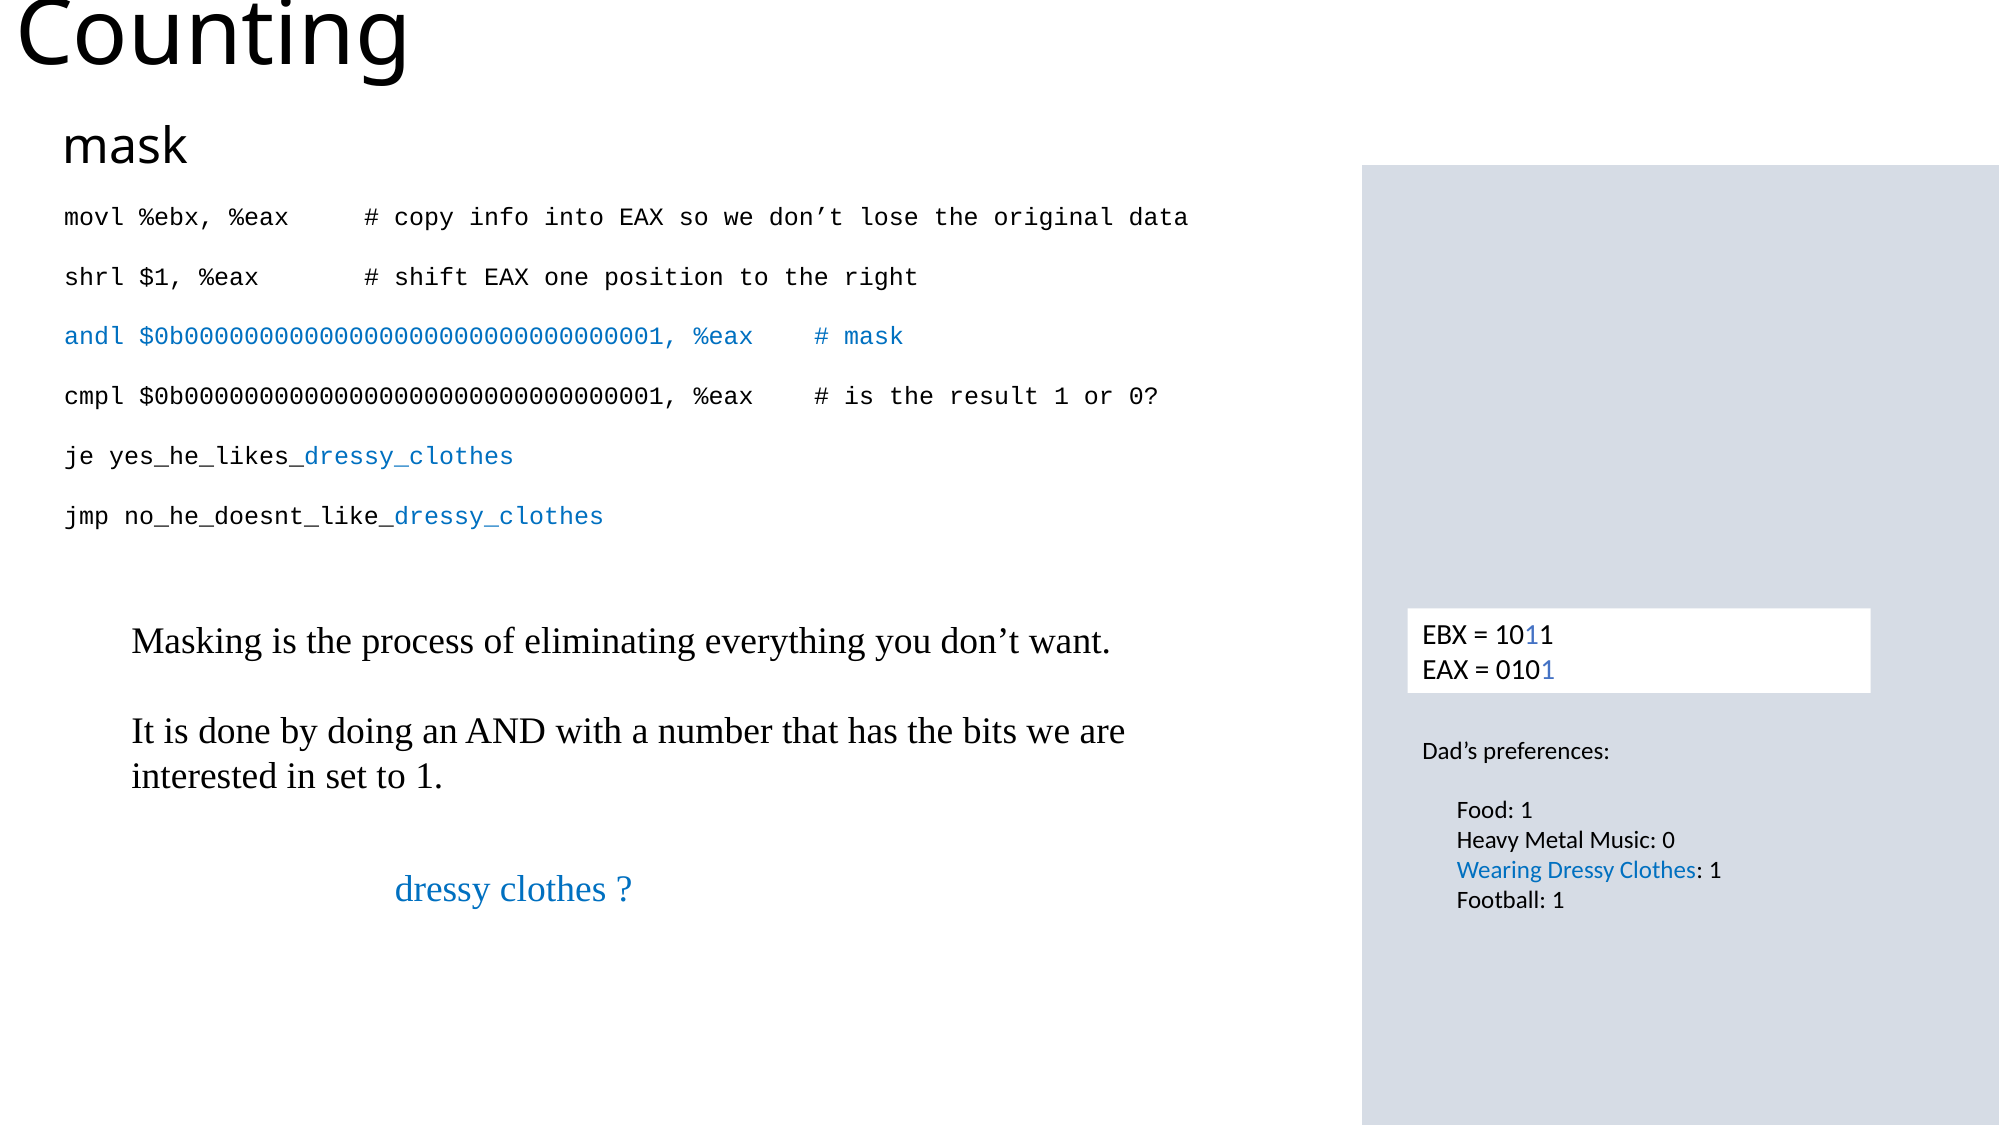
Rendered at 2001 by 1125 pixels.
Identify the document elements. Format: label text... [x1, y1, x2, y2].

text_box movl %ebx, %eax # copy info into EAX so we don’t lose the original data shrl $1, %eax # shift EAX one position to the right andl $0b00000000000000000000000000000001, %eax # mask cmpl $0b00000000000000000000000000000001, %eax # is the result 1 or 0? je yes_he_likes_dressy_clothes jmp no_he_doesnt_like_dressy_clothes [49, 193, 1362, 537]
text_box Counting mask [0, 0, 2000, 193]
text_box Dad’s preferences: Food: 1 Heavy Metal Music: 0 Wearing Dressy Clothes: 1 Football: 1 [1407, 726, 1781, 922]
text_box dressy clothes ? [379, 856, 802, 916]
text_box Masking is the process of eliminating everything you don’t want. It is done by doing an AND with a number that has the bits we are interested in set to 1. [116, 608, 1153, 803]
text_box [1362, 193, 1999, 1125]
text_box EBX = 1011 EAX = 0101 [1407, 608, 1871, 693]
